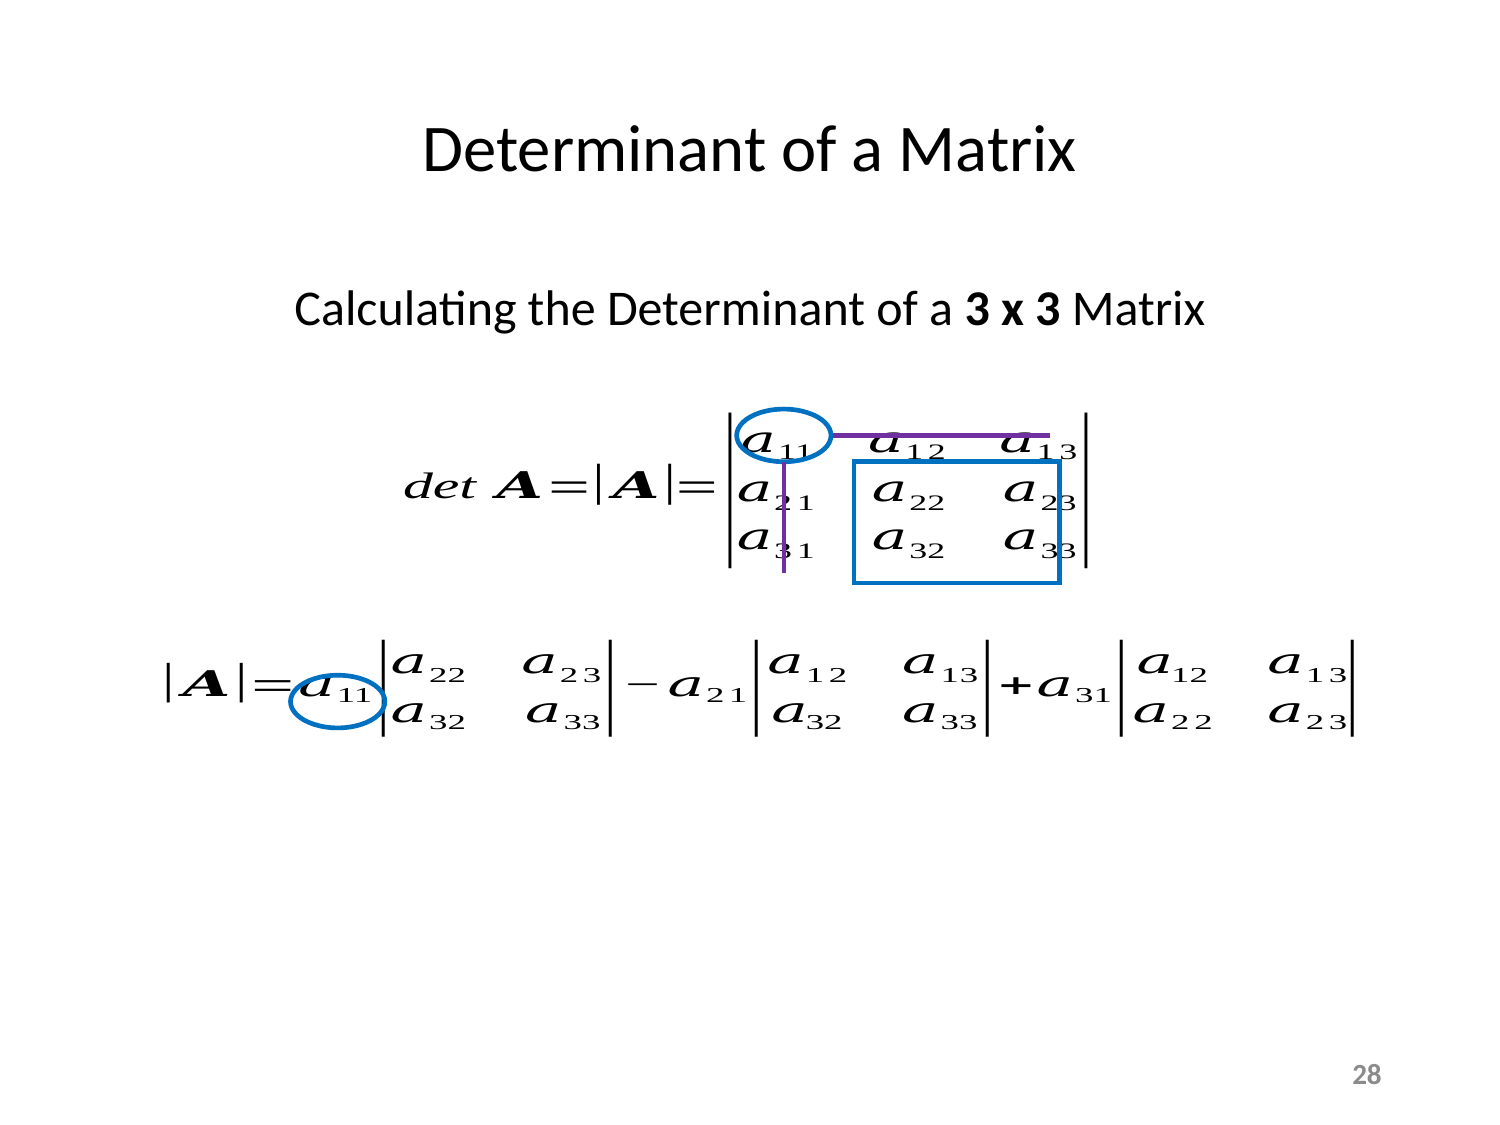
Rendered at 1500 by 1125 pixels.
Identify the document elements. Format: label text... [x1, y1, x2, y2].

slide_number 28 [1059, 1042, 1397, 1103]
text_box [853, 461, 1060, 584]
text_box Calculating the Determinant of a 3 x 3 Matrix [266, 267, 1234, 343]
title Determinant of a Matrix [103, 59, 1397, 241]
text_box [735, 408, 833, 463]
text_box [289, 674, 386, 729]
